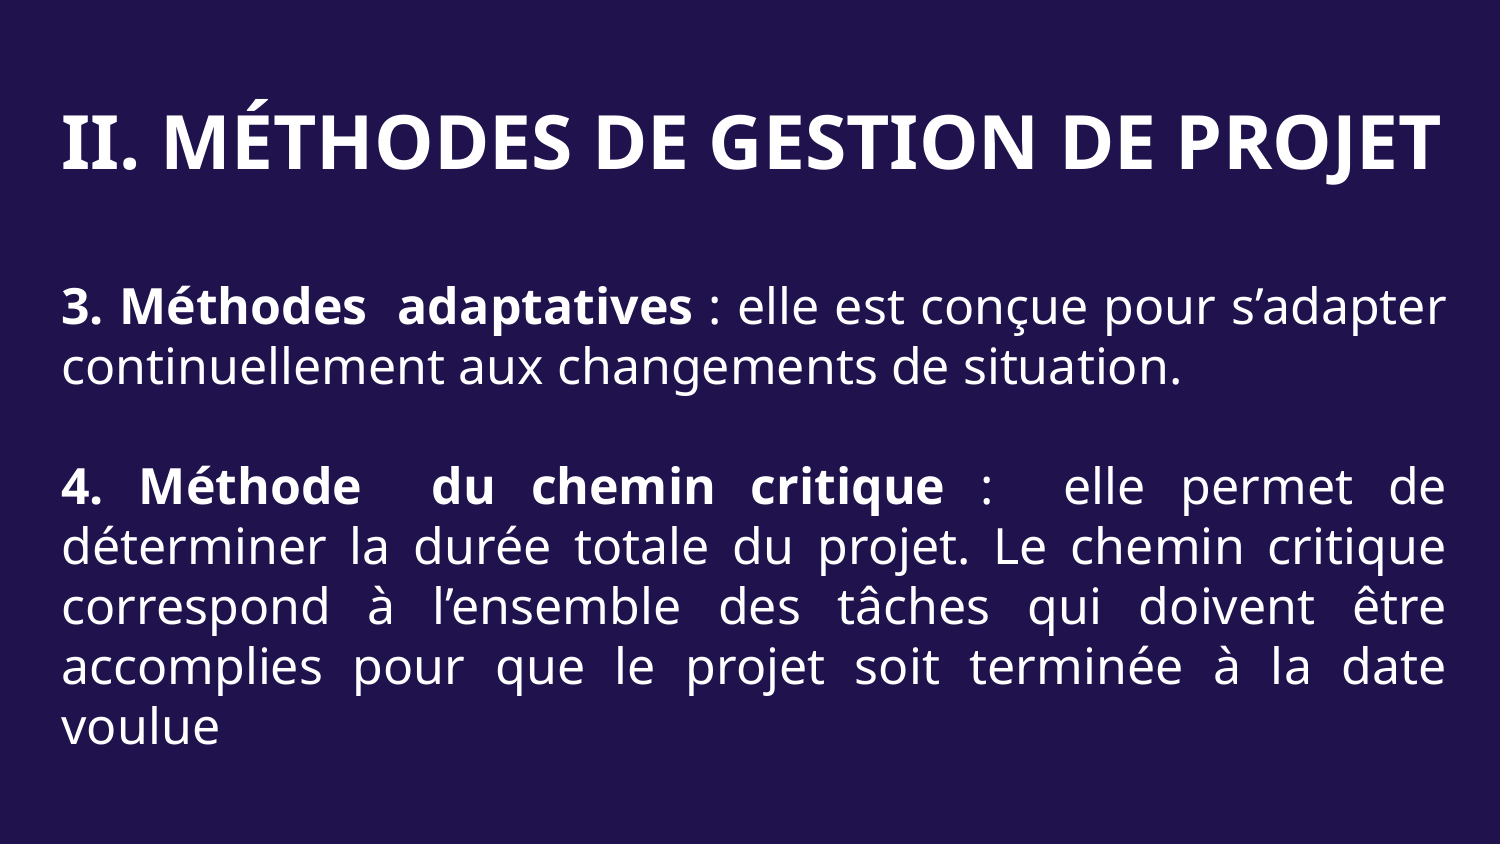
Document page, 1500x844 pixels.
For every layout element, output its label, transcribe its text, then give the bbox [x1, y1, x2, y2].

title II. MÉTHODES DE GESTION DE PROJET 3. Méthodes adaptatives : elle est conçue pour s’adapter continuellement aux changements de situation. 4. Méthode du chemin critique : elle permet de déterminer la durée totale du projet. Le chemin critique correspond à l’ensemble des tâches qui doivent être accomplies pour que le projet soit terminée à la date voulue [46, 79, 1463, 314]
